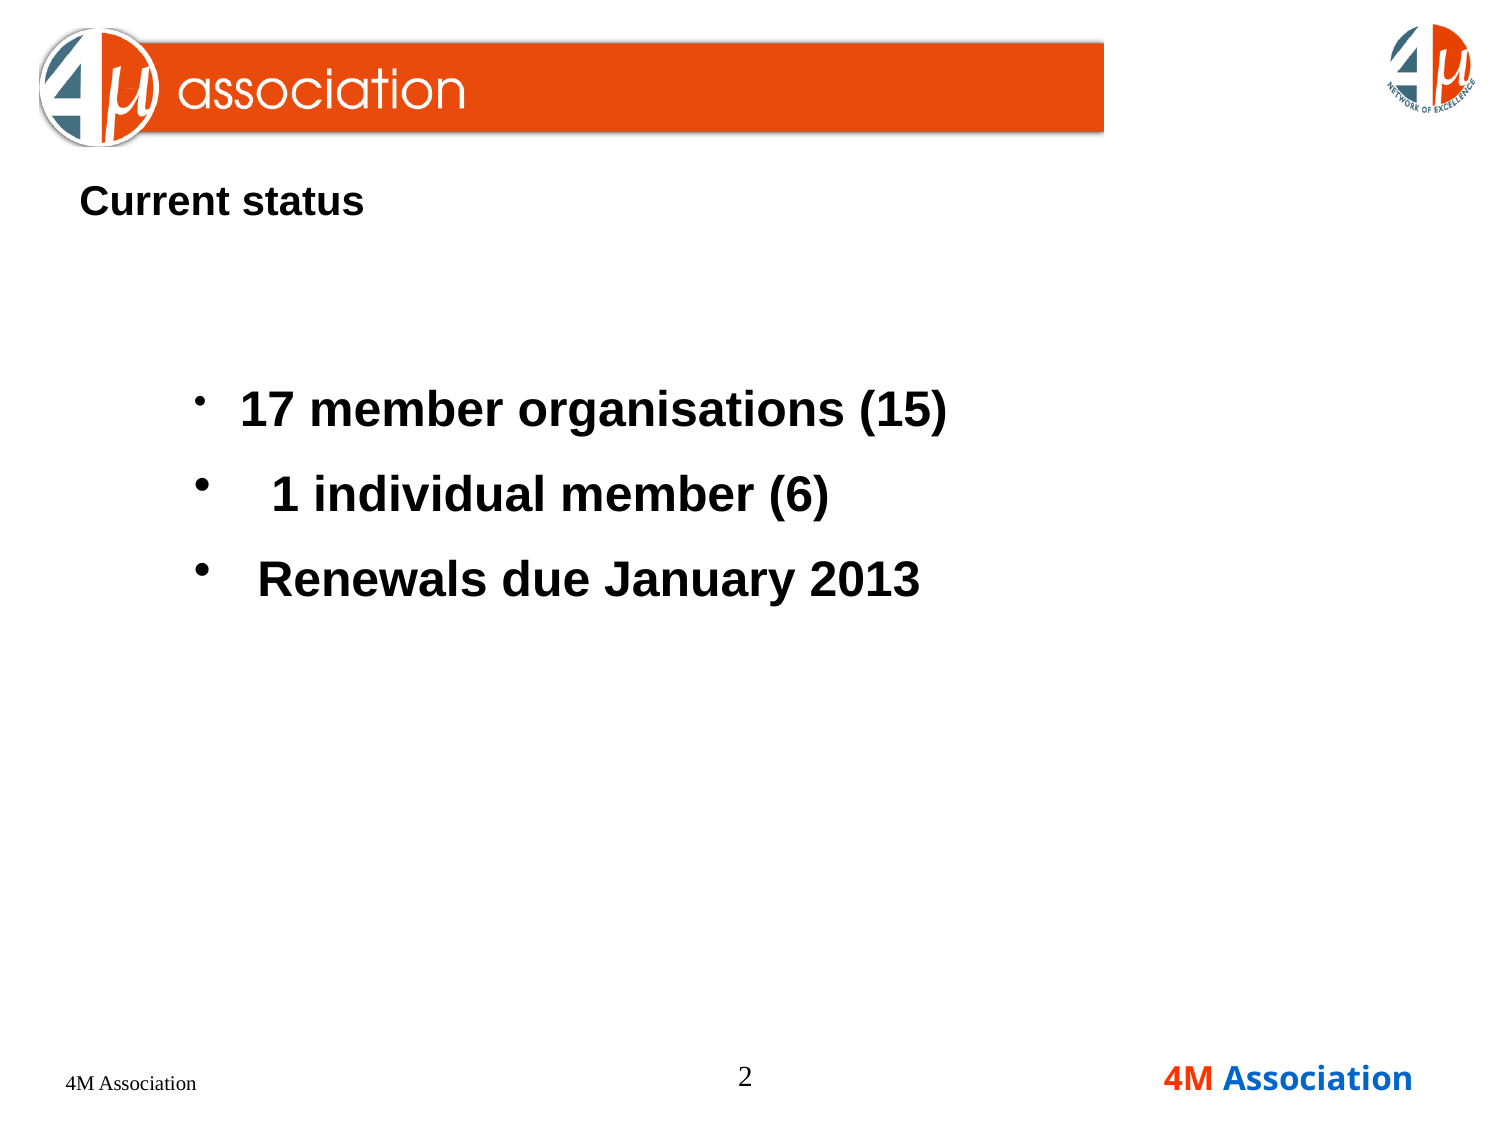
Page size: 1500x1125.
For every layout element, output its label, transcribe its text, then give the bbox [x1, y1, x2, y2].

title 4M Association [68, 49, 1432, 163]
text_box Current status 17 member organisations (15) 1 individual member (6) Renewals due January 2013 [64, 166, 1446, 770]
slide_number 2 [655, 1049, 769, 1125]
footer 4M Association [124, 1049, 655, 1125]
picture [39, 28, 1105, 147]
footer 4M Association [769, 1049, 1438, 1125]
picture [1387, 24, 1475, 113]
